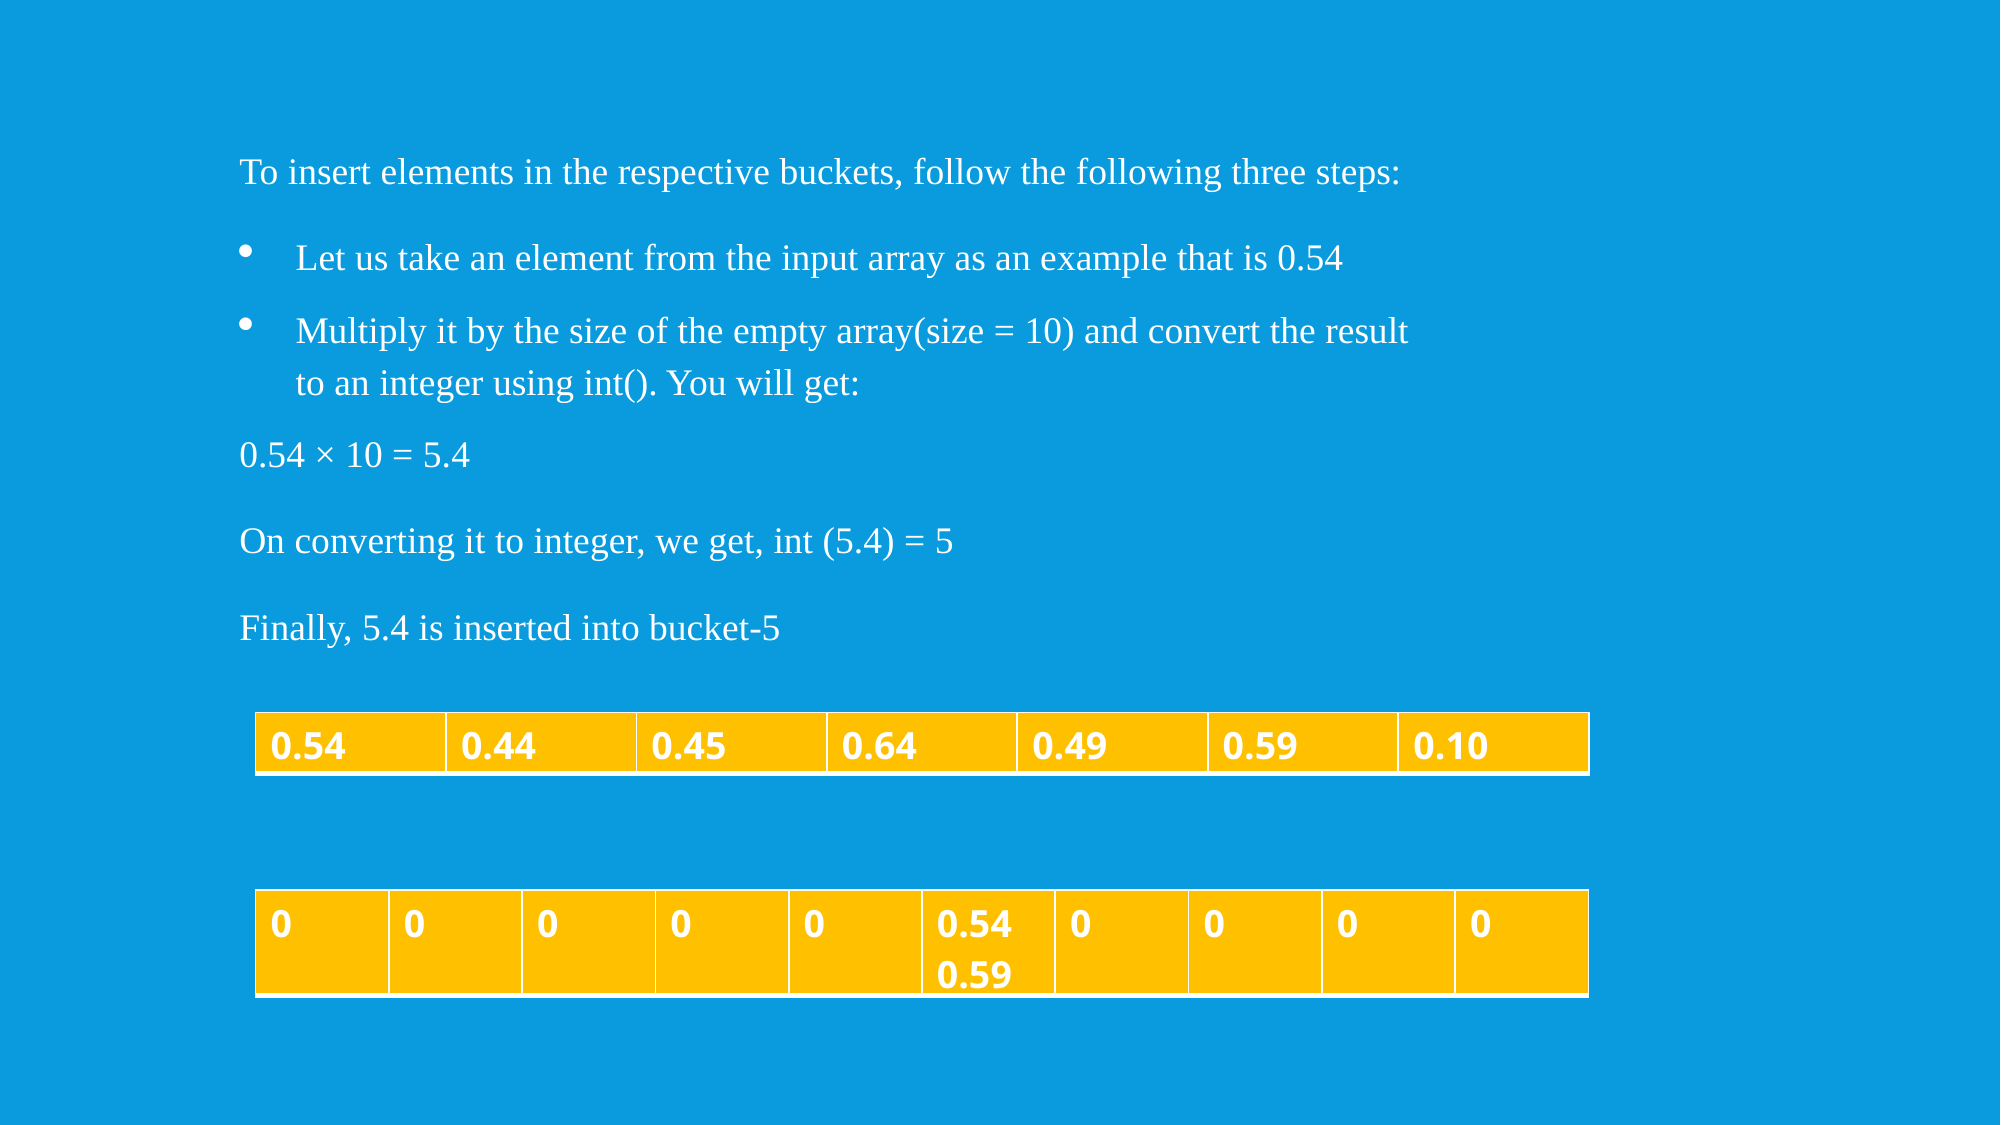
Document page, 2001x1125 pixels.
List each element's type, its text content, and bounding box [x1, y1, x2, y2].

table_header 0 [256, 891, 388, 993]
table_header 0 [1456, 891, 1588, 993]
table_header 0.44 [447, 713, 636, 771]
table_header 0.45 [637, 713, 826, 771]
table_header 0 [1056, 891, 1188, 993]
table_header 0 [790, 891, 921, 993]
table_header 0 [390, 891, 521, 993]
text_box To insert elements in the respective buckets, follow the following three steps: Let us take an element from the input array as an example that is 0.54 Multiply it by the size of the empty array(size = 10) and convert the result to an integer using int(). You will get: 0.54 × 10 = 5.4 On converting it to integer, we get, int (5.4) = 5 Finally, 5.4 is inserted into bucket-5 [224, 132, 1455, 656]
table_header 0 [1323, 891, 1454, 993]
table_header 0.59 [1209, 713, 1397, 771]
table_header 0.49 [1018, 713, 1207, 771]
table_header 0 [523, 891, 655, 993]
table_header 0.64 [828, 713, 1016, 771]
table_header 0 [1189, 891, 1321, 993]
table_header 0.54 [256, 713, 445, 771]
table_header 0 [656, 891, 788, 993]
table_header 0.10 [1399, 713, 1588, 771]
table_header 0.54 0.59 [923, 891, 1054, 993]
